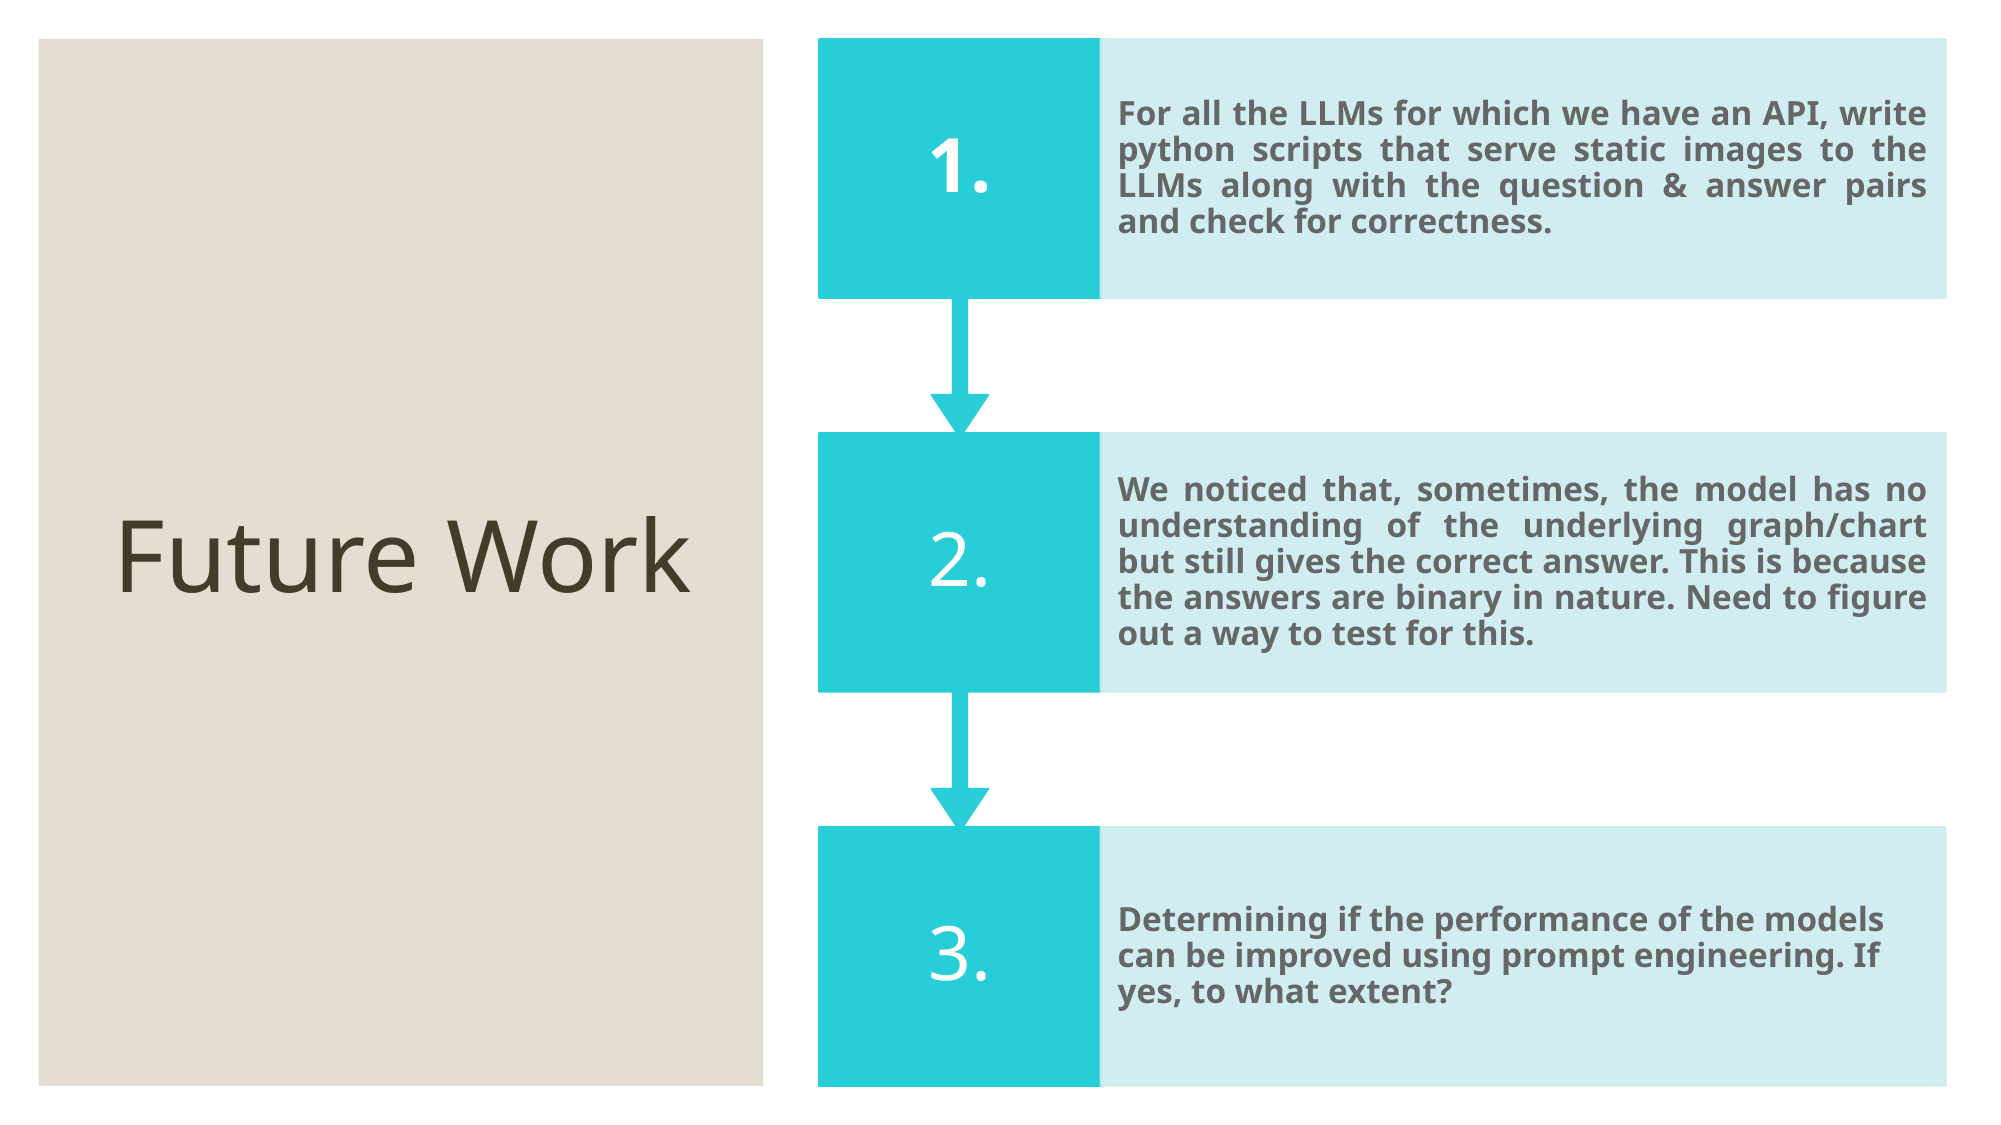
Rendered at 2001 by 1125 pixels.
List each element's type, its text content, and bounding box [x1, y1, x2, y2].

text_box [174, 344, 813, 990]
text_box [819, 38, 1946, 1086]
text_box [0, 0, 2000, 1125]
text_box [38, 38, 764, 1086]
title Future Work [94, 91, 712, 1029]
